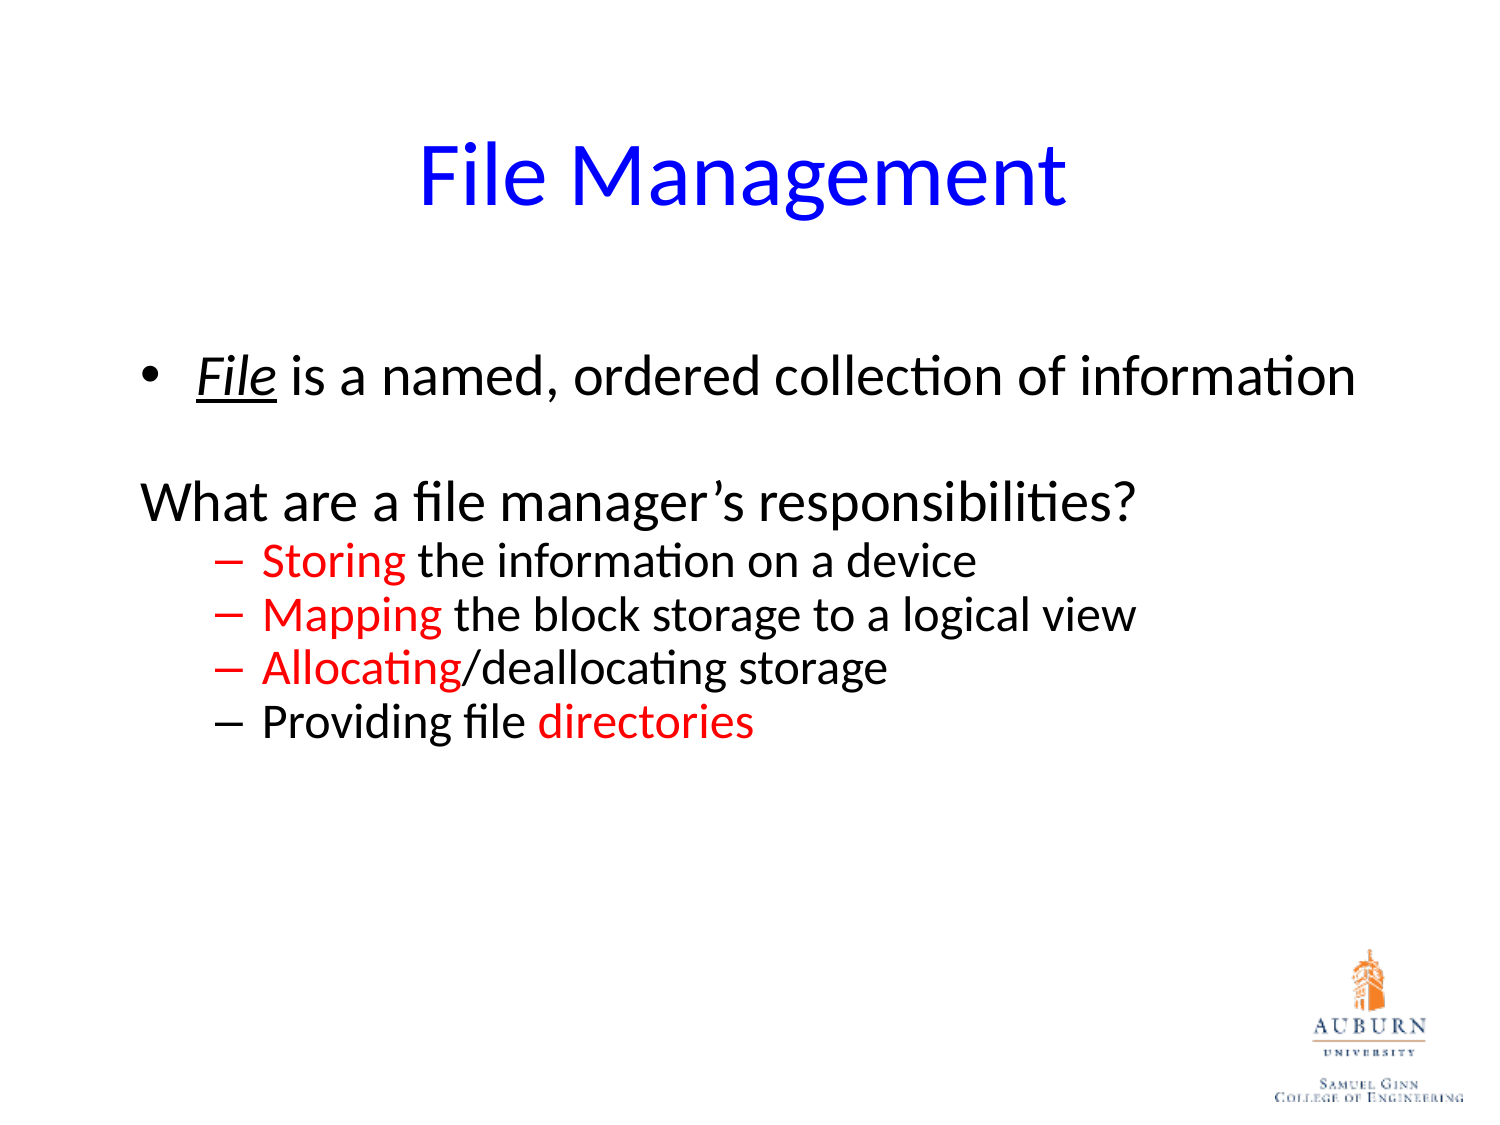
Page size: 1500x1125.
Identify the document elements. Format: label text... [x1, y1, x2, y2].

list File is a named, ordered collection of information What are a file manager’s responsibilities? Storing the information on a device Mapping the block storage to a logical view Allocating/deallocating storage Providing file directories [125, 337, 1400, 950]
title File Management [112, 75, 1375, 263]
picture [1275, 949, 1463, 1102]
